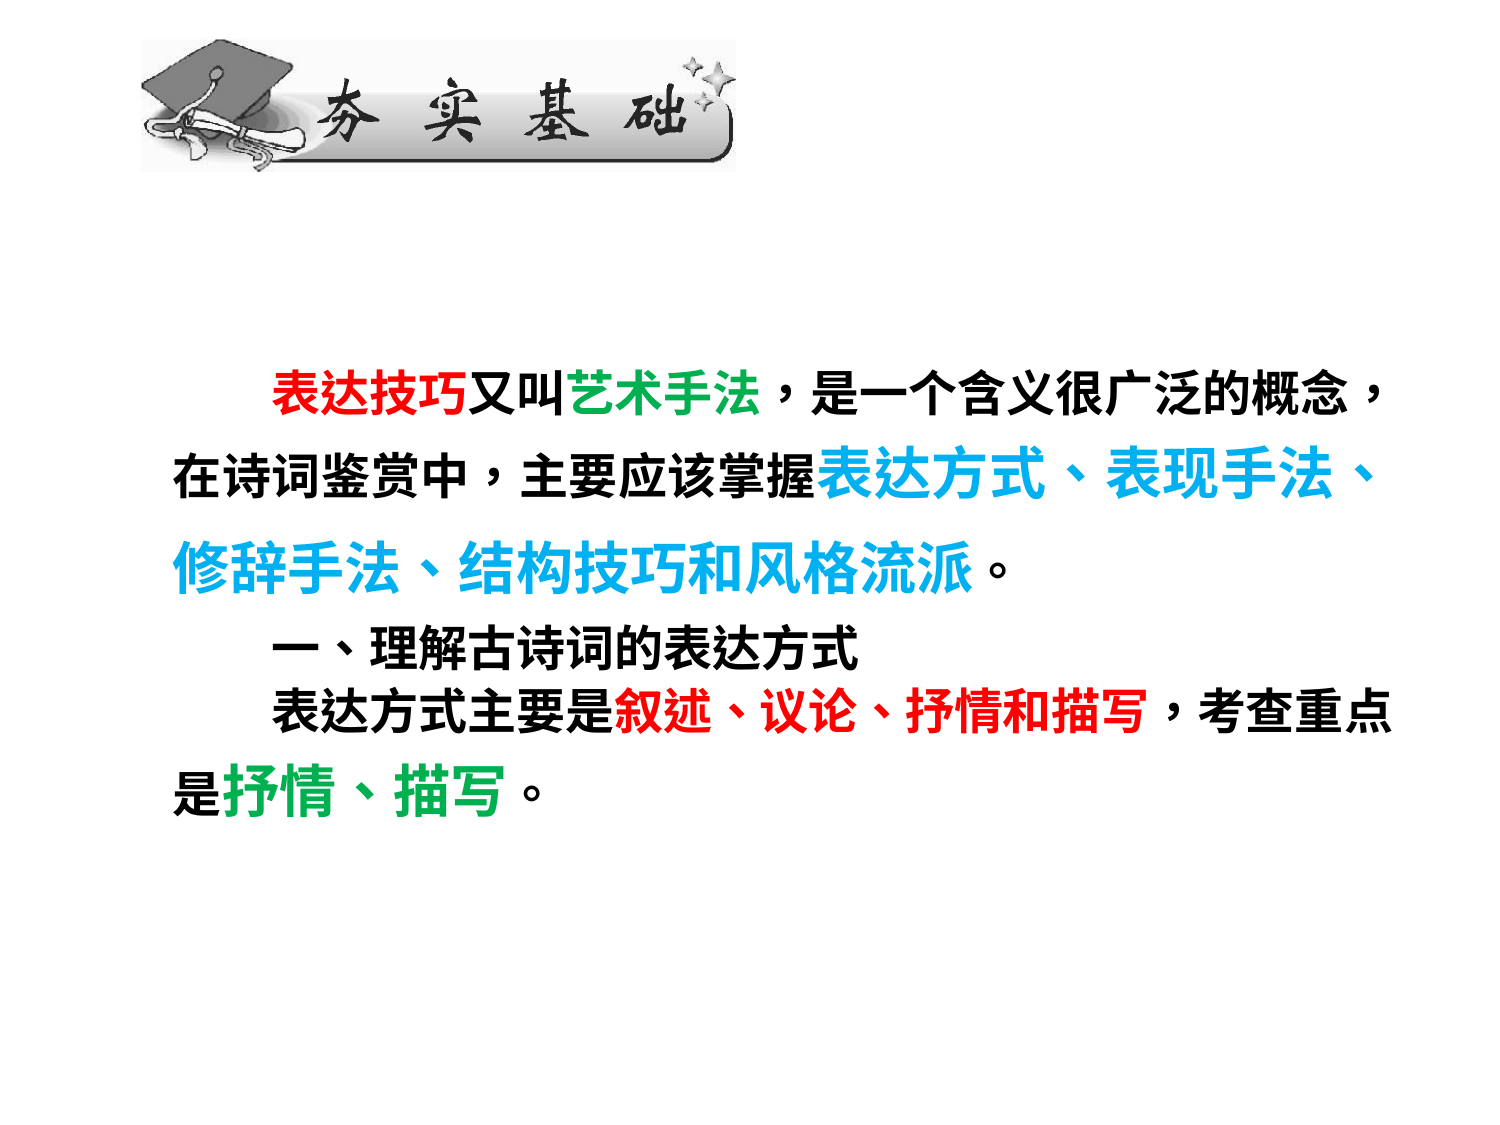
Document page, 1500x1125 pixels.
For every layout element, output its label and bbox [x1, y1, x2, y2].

text_box [172, 362, 1396, 872]
text_box [123, 30, 751, 172]
